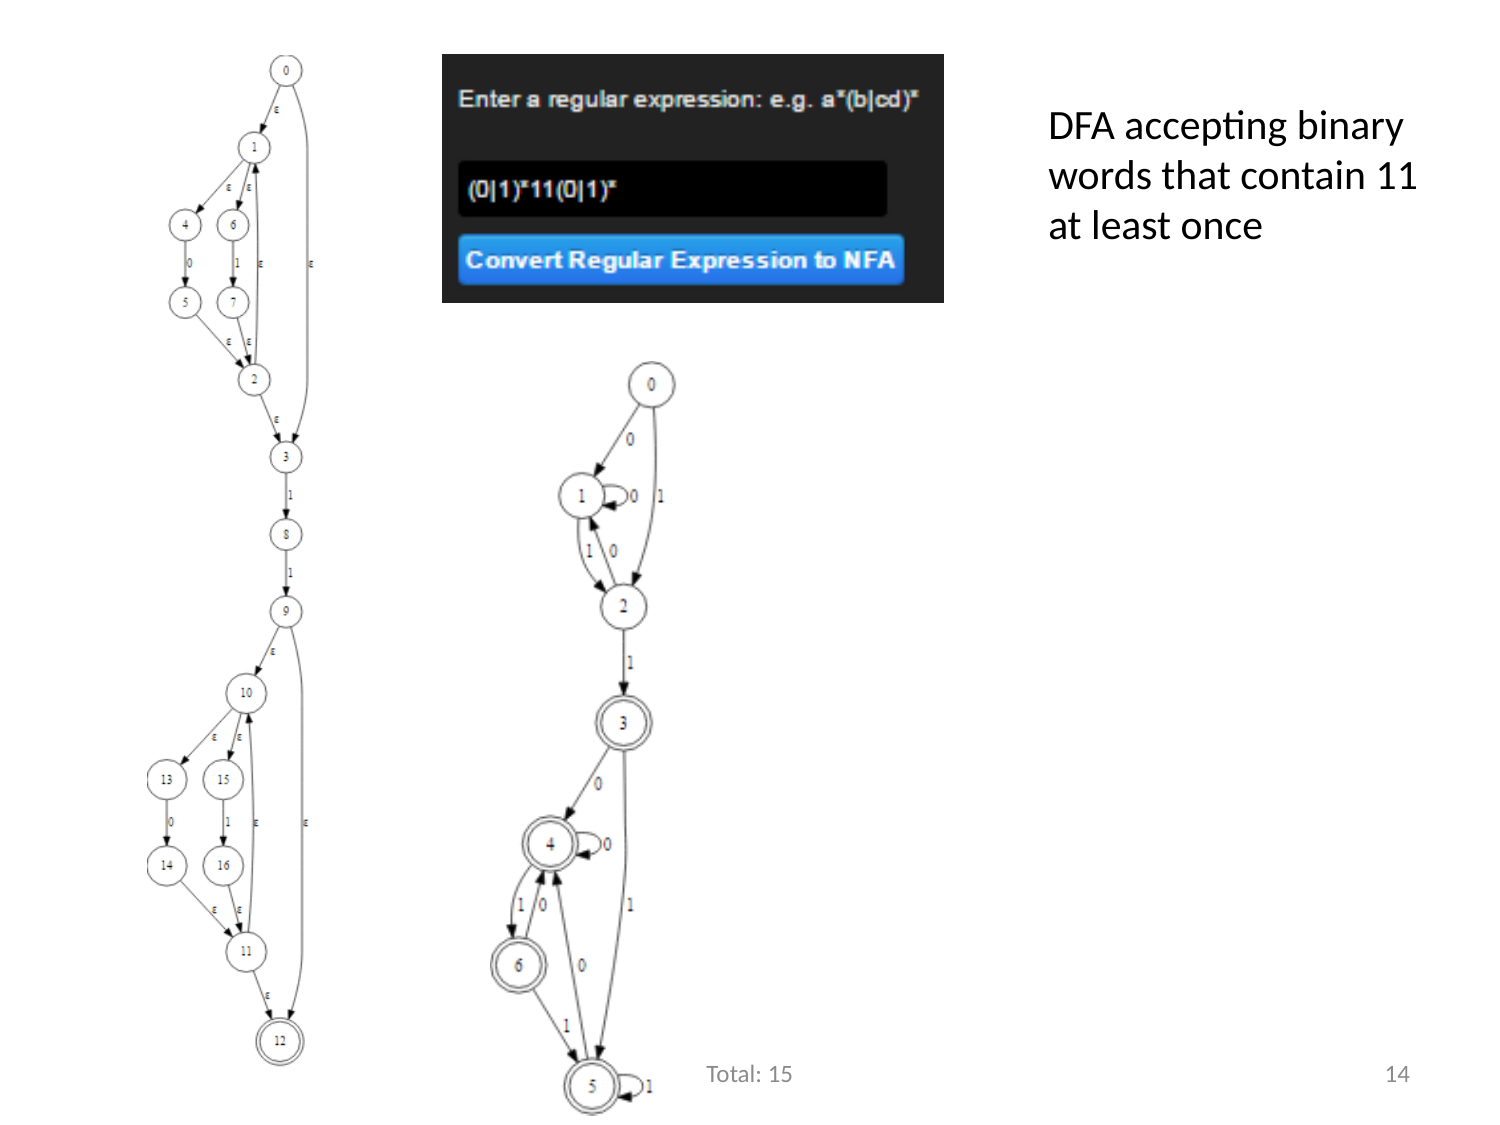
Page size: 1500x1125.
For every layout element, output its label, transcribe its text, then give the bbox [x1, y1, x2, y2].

slide_number 14 [1074, 1042, 1425, 1103]
picture [442, 54, 945, 303]
text_box DFA accepting binary words that contain 11 at least once [1033, 90, 1459, 255]
picture [489, 361, 680, 1116]
footer Total: 15 [684, 1042, 988, 1103]
picture [147, 54, 342, 1069]
